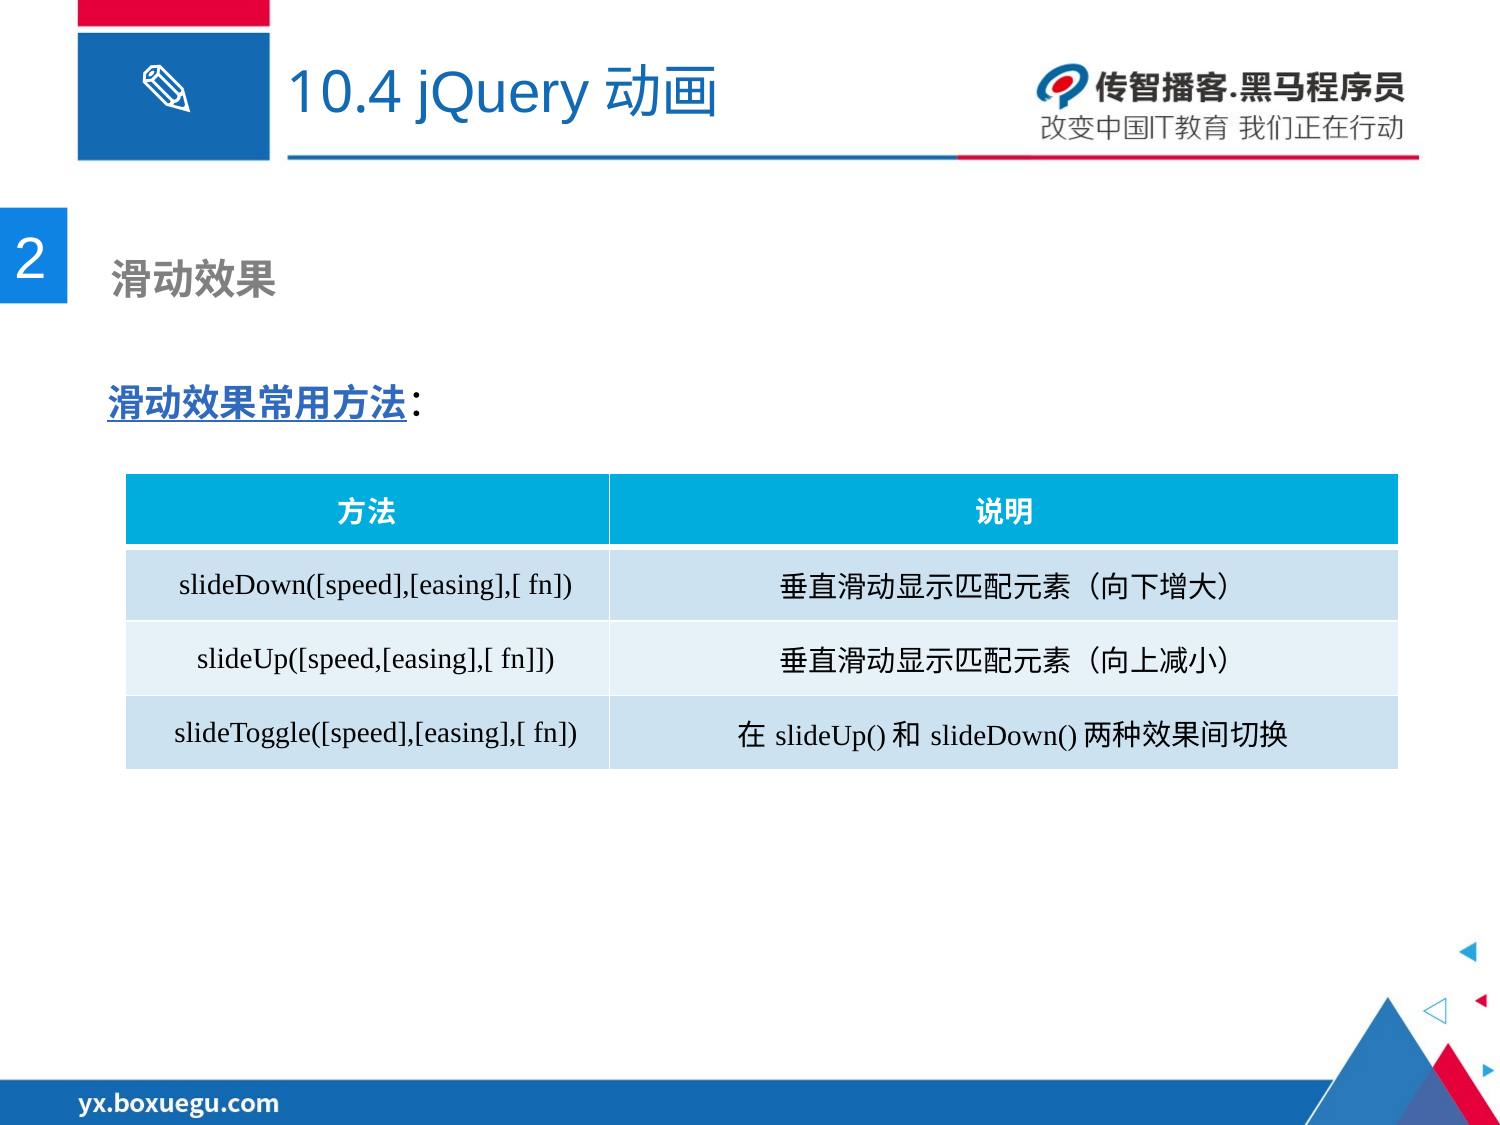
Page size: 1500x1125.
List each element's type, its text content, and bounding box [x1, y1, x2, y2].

table_cell 垂直滑动显示匹配元素（向下增大） [610, 550, 1398, 620]
table_cell 垂直滑动显示匹配元素（向上减小） [610, 622, 1398, 695]
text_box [0, 207, 68, 304]
table_header 方法 [126, 474, 609, 544]
text_box 滑动效果 [70, 245, 842, 310]
table_cell slideDown([speed],[easing],[ fn]) [126, 550, 609, 620]
text_box 滑动效果常用方法： [92, 326, 1390, 432]
picture [0, 1, 1500, 1125]
table_cell 在slideUp()和slideDown()两种效果间切换 [610, 696, 1398, 769]
table_cell slideUp([speed,[easing],[ fn]]) [126, 622, 609, 695]
table_header 说明 [610, 474, 1398, 544]
title 10.4 jQuery动画 [271, 25, 1046, 153]
table_cell slideToggle([speed],[easing],[ fn]) [126, 696, 609, 769]
